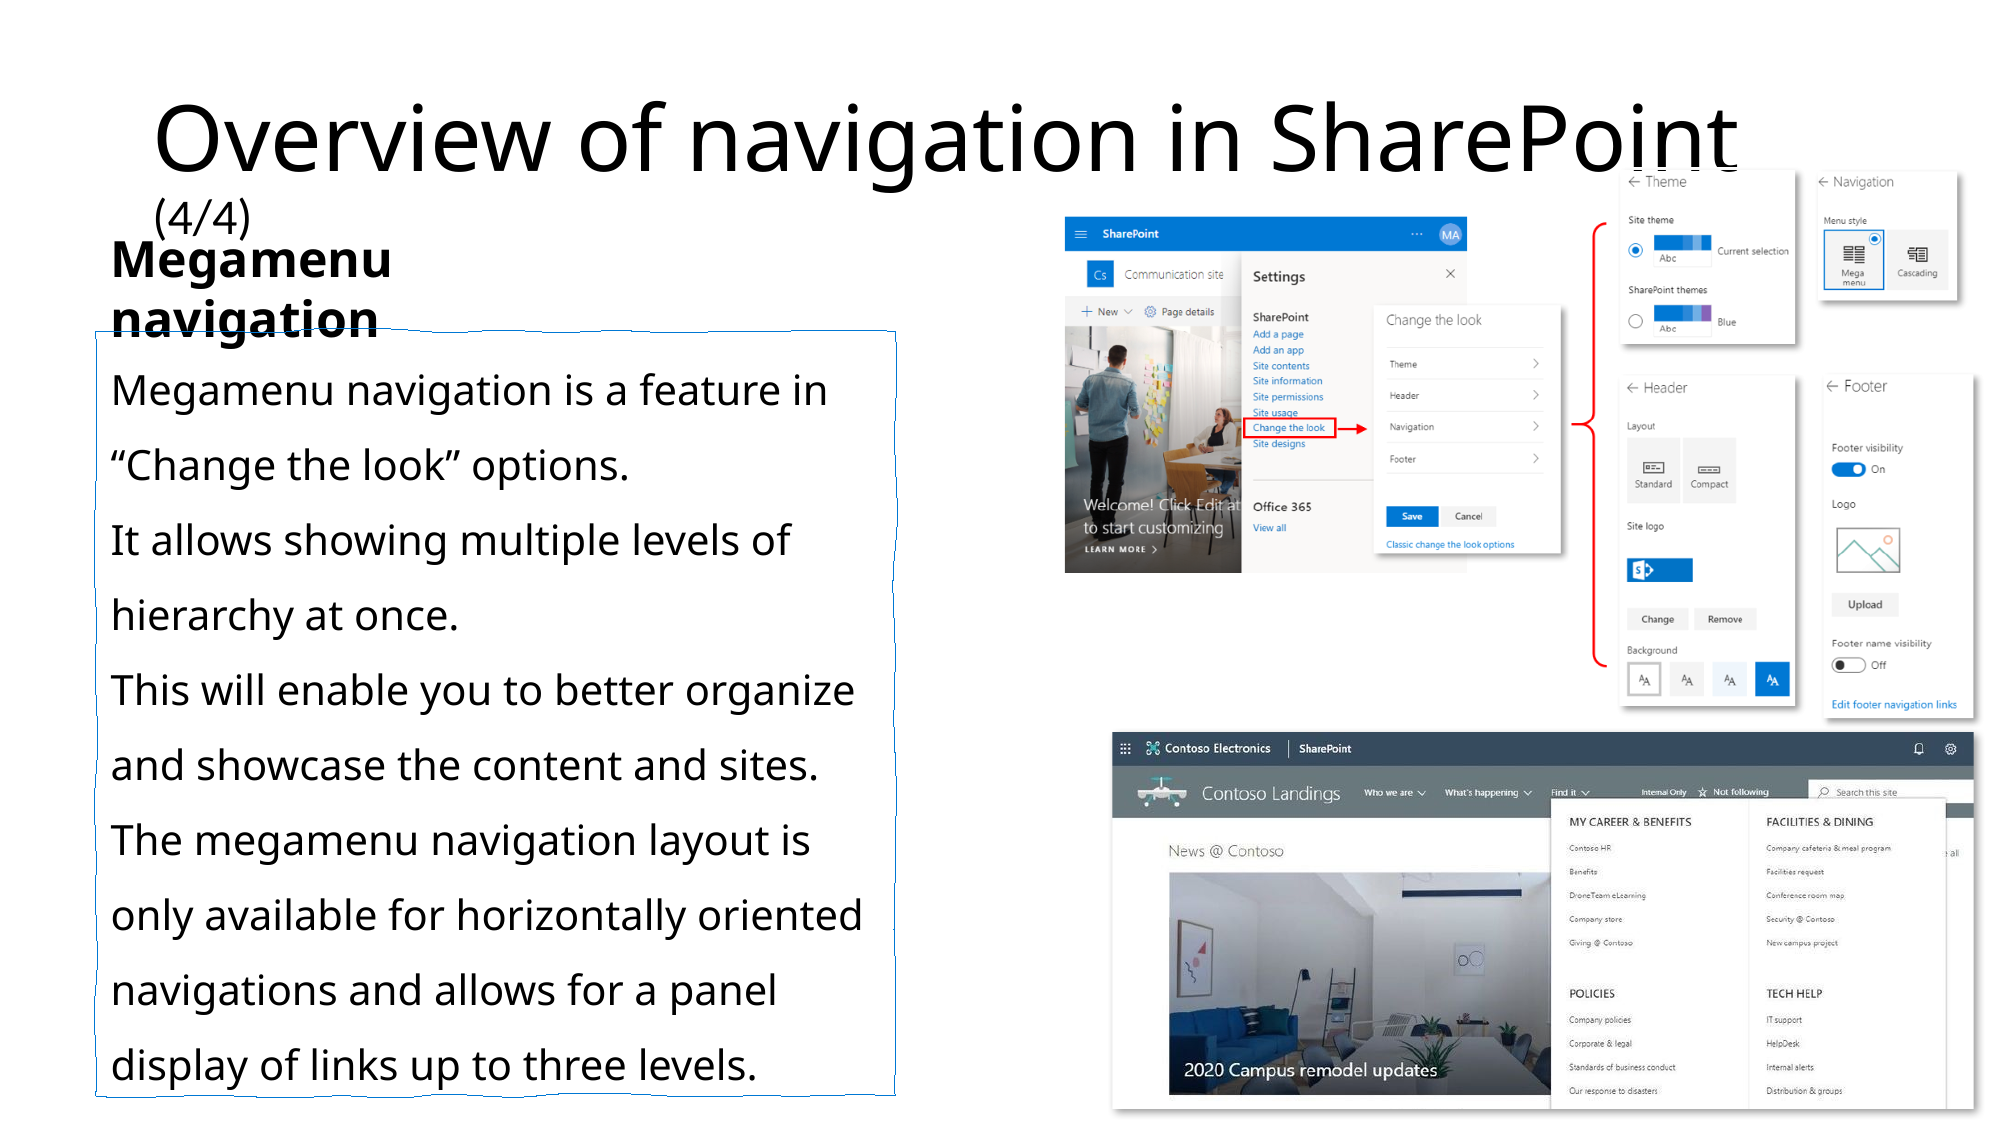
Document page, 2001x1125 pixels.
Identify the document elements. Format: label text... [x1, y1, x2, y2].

text_box Megamenu navigation is a feature in “Change the look” options. It allows showing multiple levels of hierarchy at once. This will enable you to better organize and showcase the content and sites. The megamenu navigation layout is only available for horizontally oriented navigations and allows for a panel display of links up to three levels. [94, 328, 898, 1098]
title Overview of navigation in SharePoint (4/4) [137, 59, 1863, 278]
text_box Megamenu navigation [95, 220, 674, 332]
picture [1050, 151, 2000, 1109]
